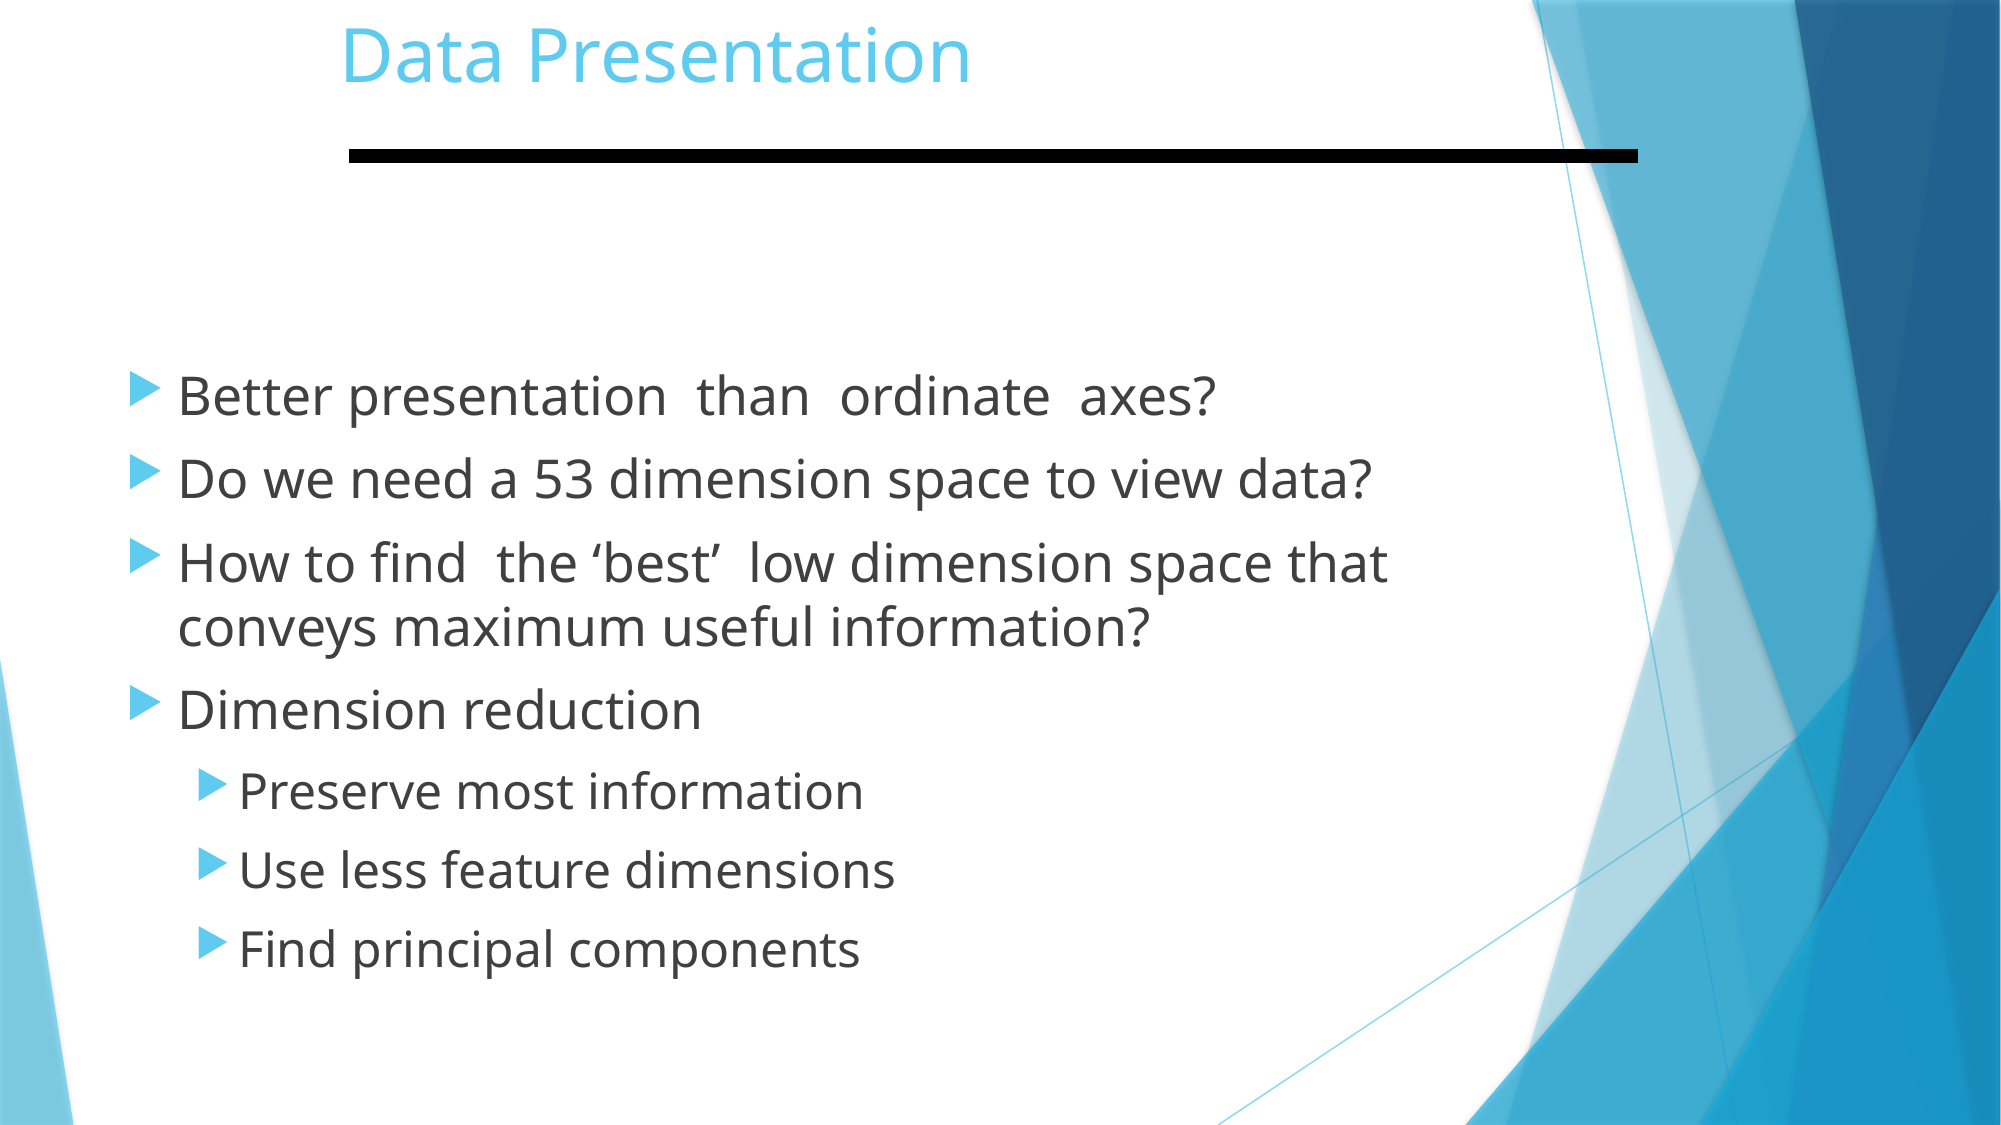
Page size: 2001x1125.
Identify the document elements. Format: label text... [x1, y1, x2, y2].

title Data Presentation [324, 0, 1675, 188]
text_box [349, 149, 1638, 163]
list Better presentation than ordinate axes? Do we need a 53 dimension space to view data? How to find the ‘best’ low dimension space that conveys maximum useful information? Dimension reduction Preserve most information Use less feature dimensions Find principal components [111, 354, 1522, 992]
